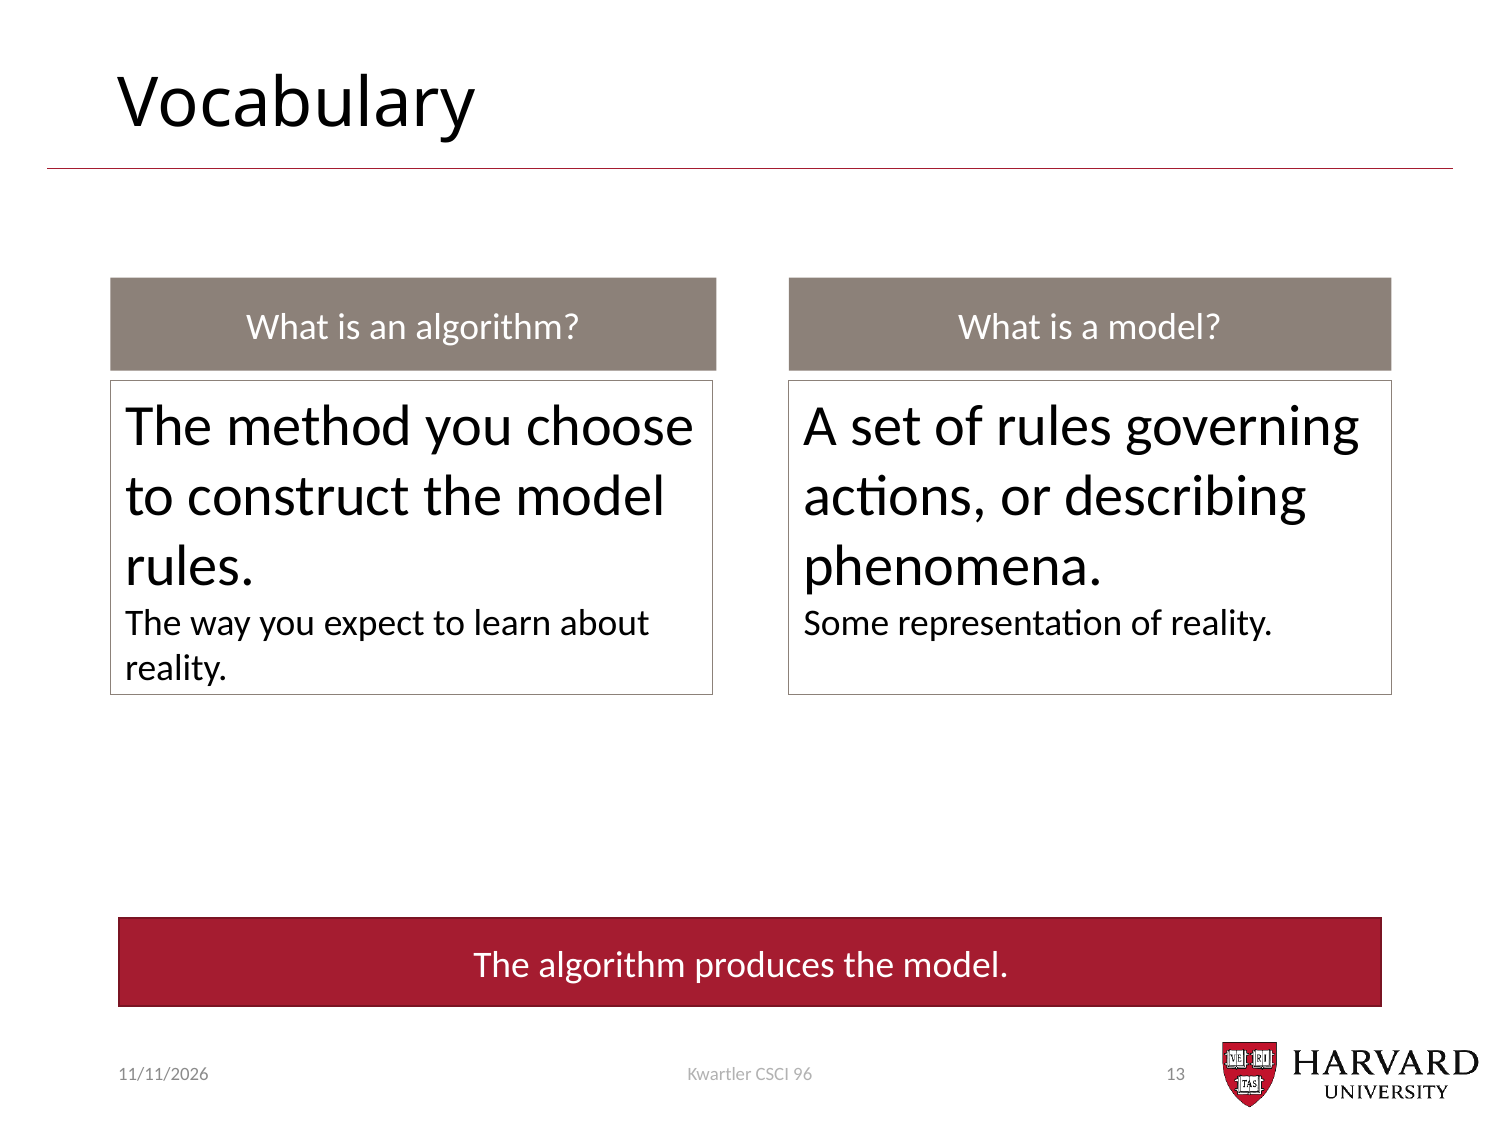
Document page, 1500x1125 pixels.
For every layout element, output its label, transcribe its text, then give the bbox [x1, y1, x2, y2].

text_box The method you choose to construct the model rules. The way you expect to learn about reality. [110, 380, 713, 695]
footer Kwartler CSCI 96 [496, 1042, 1004, 1103]
text_box A set of rules governing actions, or describing phenomena. Some representation of reality. [788, 380, 1392, 695]
slide_number 13 [1059, 1042, 1200, 1103]
picture [1200, 1024, 1500, 1125]
title Vocabulary [103, 59, 1397, 157]
text_box What is an algorithm? [109, 277, 717, 372]
text_box What is a model? [788, 277, 1392, 372]
text_box The algorithm produces the model. [118, 917, 1382, 1007]
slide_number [103, 1042, 441, 1103]
